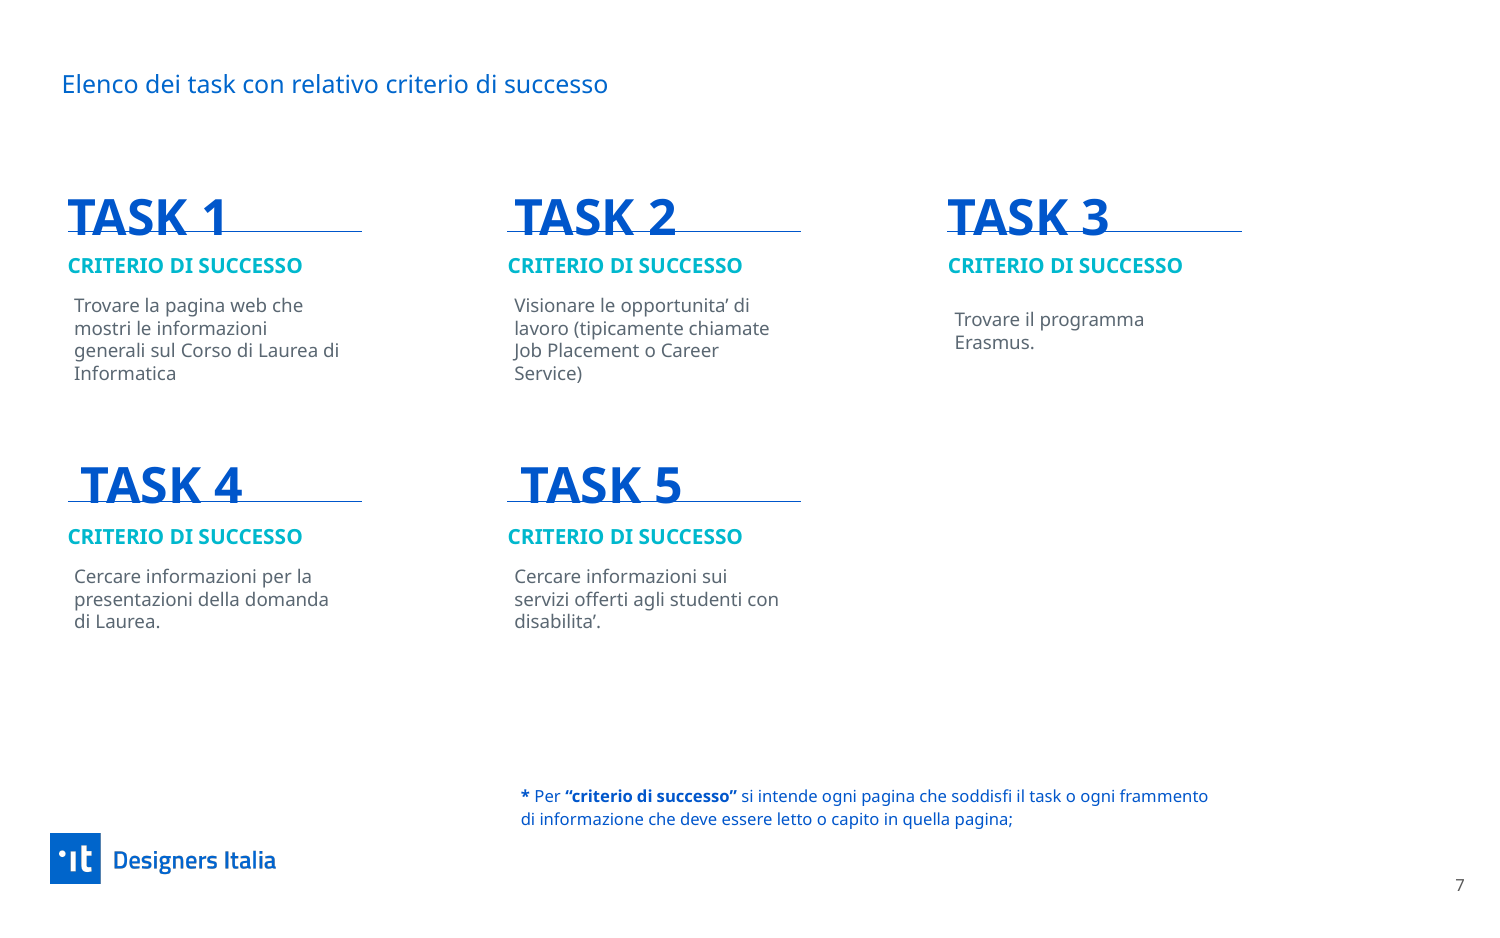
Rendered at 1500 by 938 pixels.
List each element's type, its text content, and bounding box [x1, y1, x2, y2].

text_box CRITERIO DI SUCCESSO [932, 233, 1275, 293]
text_box Trovare il programma Erasmus. [939, 293, 1238, 415]
text_box TASK 2 [499, 161, 784, 221]
picture [50, 833, 289, 885]
text_box CRITERIO DI SUCCESSO [52, 505, 364, 565]
text_box TASK 5 [505, 430, 802, 489]
text_box Cercare informazioni sui servizi offerti agli studenti con disabilita’. [499, 565, 797, 672]
text_box Cercare informazioni per la presentazioni della domanda di Laurea. [59, 565, 357, 672]
text_box TASK 4 [65, 430, 362, 489]
text_box CRITERIO DI SUCCESSO [492, 505, 862, 565]
text_box * Per “criterio di successo” si intende ogni pagina che soddisfi il task o ogni frammento di informazione che deve essere letto o capito in quella pagina; [505, 768, 1230, 862]
text_box Trovare la pagina web che mostri le informazioni generali sul Corso di Laurea di Informatica [59, 293, 357, 401]
text_box TASK 1 [52, 161, 349, 221]
text_box TASK 3 [933, 161, 1230, 221]
text_box CRITERIO DI SUCCESSO [492, 233, 816, 293]
text_box CRITERIO DI SUCCESSO [52, 233, 364, 293]
text_box Elenco dei task con relativo criterio di successo [46, 58, 684, 110]
slide_number 7 [1389, 849, 1480, 922]
text_box Visionare le opportunita’ di lavoro (tipicamente chiamate Job Placement o Career Service) [499, 293, 797, 401]
